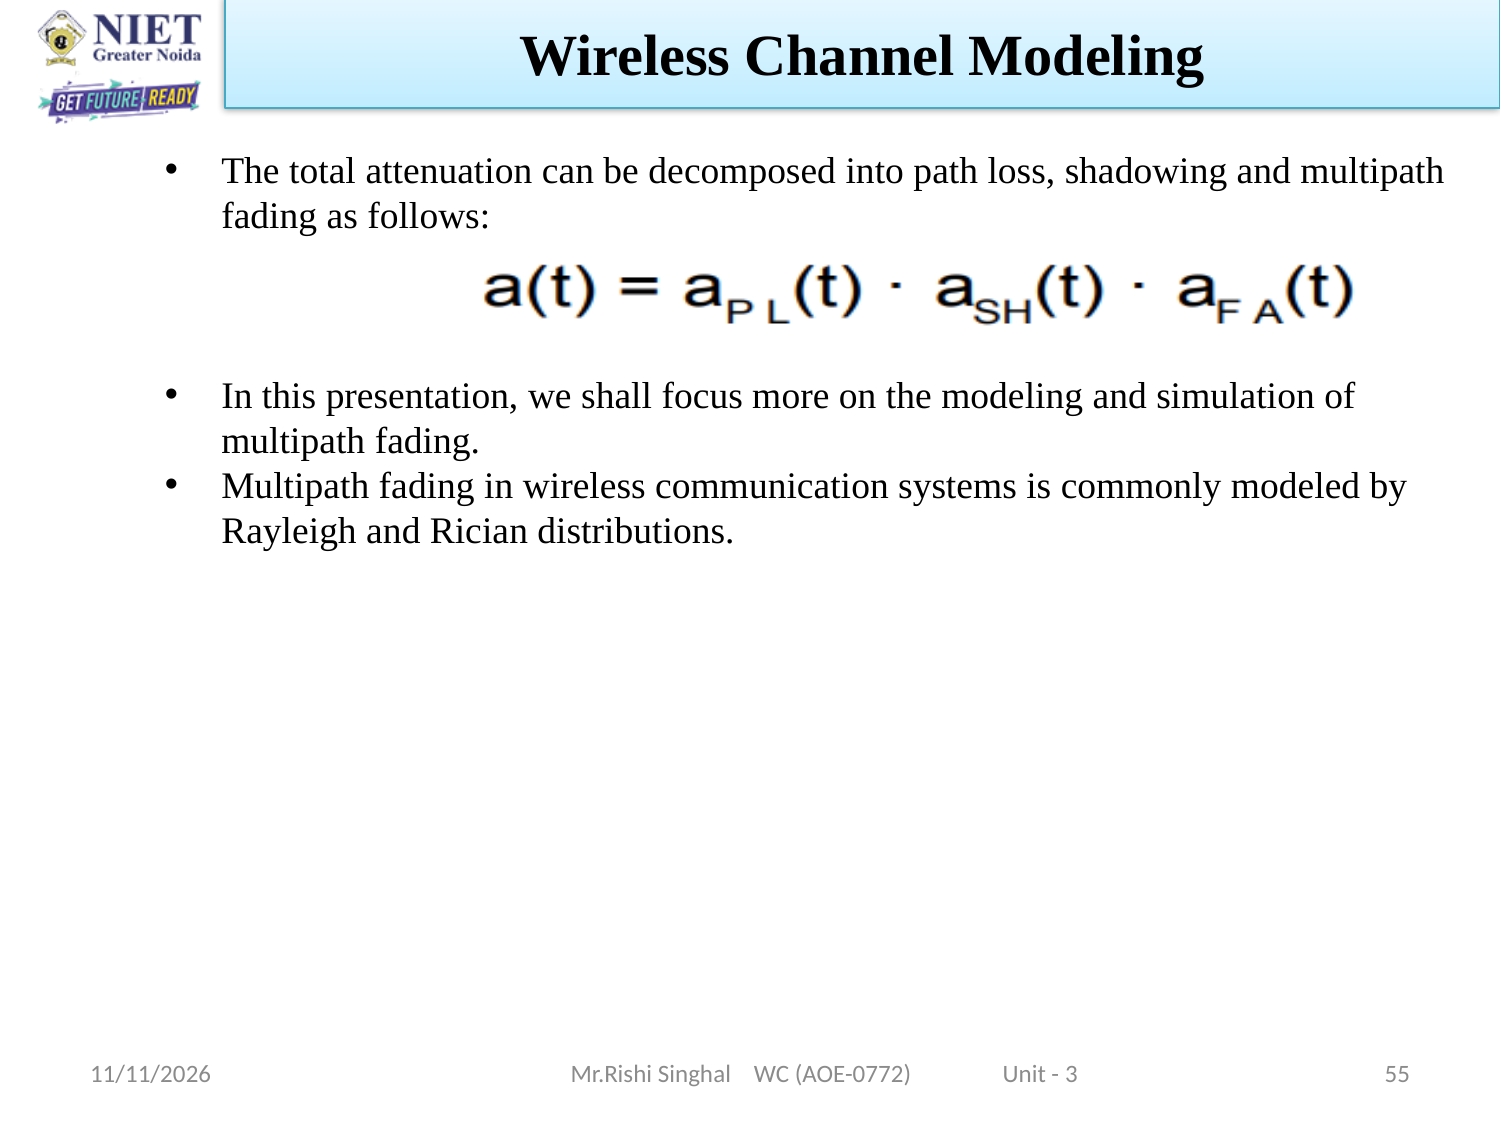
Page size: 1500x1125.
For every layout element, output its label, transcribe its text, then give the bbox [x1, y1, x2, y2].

text_box The total attenuation can be decomposed into path loss, shadowing and multipath fading as follows: In this presentation, we shall focus more on the modeling and simulation of multipath fading. Multipath fading in wireless communication systems is commonly modeled by Rayleigh and Rician distributions. [150, 138, 1463, 559]
footer Mr.Rishi Singhal WC (AOE-0772) Unit - 3 [412, 1042, 1074, 1103]
slide_number 55 [1074, 1042, 1425, 1103]
text_box Wireless Channel Modeling [238, 0, 1500, 109]
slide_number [75, 1042, 412, 1103]
picture [0, 0, 238, 135]
picture [449, 237, 1401, 354]
